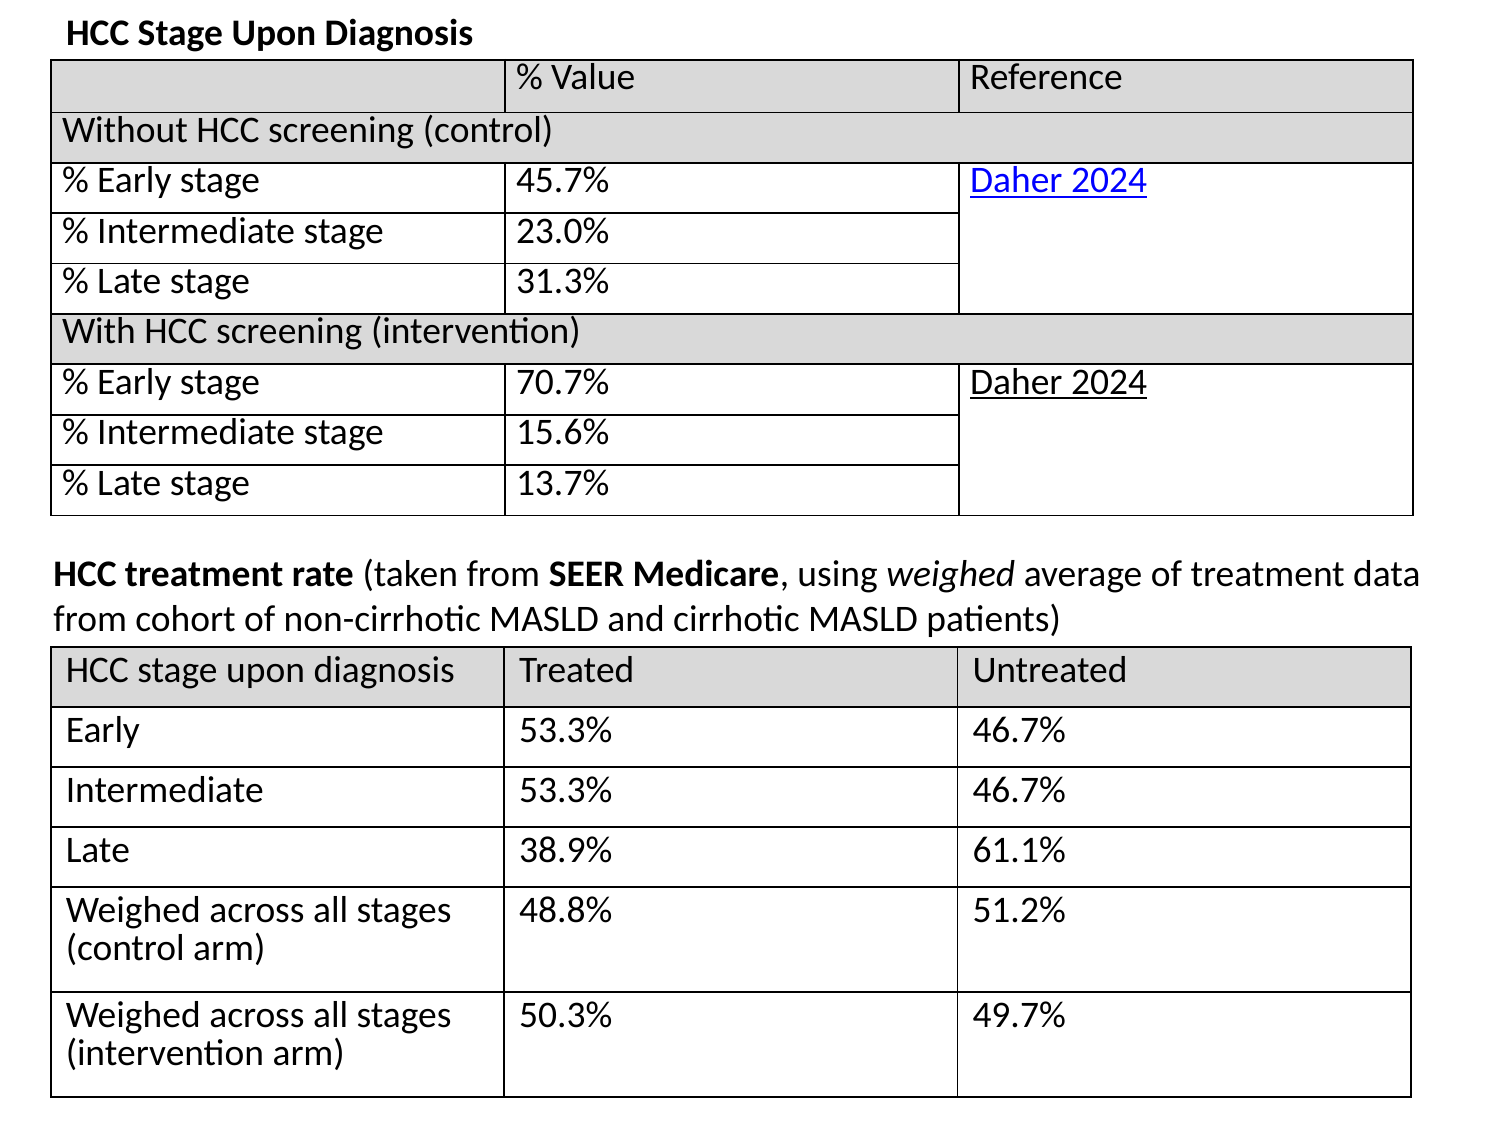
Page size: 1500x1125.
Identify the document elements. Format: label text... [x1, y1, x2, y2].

table_cell Daher 2024 [960, 164, 1412, 313]
text_box HCC Stage Upon Diagnosis [51, 0, 1486, 60]
table_cell 50.3% [505, 993, 957, 1096]
table_cell 38.9% [505, 828, 957, 886]
table_cell With HCC screening (intervention) [52, 315, 1412, 363]
table_header [52, 61, 504, 112]
table_cell 46.7% [958, 768, 1410, 826]
table_cell 61.1% [958, 828, 1410, 886]
table_cell 13.7% [506, 466, 958, 515]
table_cell Weighed across all stages (intervention arm) [52, 993, 503, 1096]
table_cell 15.6% [506, 416, 958, 464]
table_cell Without HCC screening (control) [52, 113, 1412, 162]
table_cell Intermediate [52, 768, 503, 826]
table_cell % Intermediate stage [52, 214, 504, 263]
table_cell 53.3% [505, 708, 957, 766]
table_cell % Early stage [52, 164, 504, 212]
table_header % Value [506, 61, 958, 112]
table_cell % Late stage [52, 264, 504, 313]
table_cell 53.3% [505, 768, 957, 826]
table_cell 51.2% [958, 888, 1410, 991]
table_header Treated [505, 648, 957, 706]
table_header Untreated [958, 648, 1410, 706]
text_box HCC treatment rate (taken from SEER Medicare, using weighed average of treatment data from cohort of non-cirrhotic MASLD and cirrhotic MASLD patients) [38, 541, 1473, 647]
table_cell Early [52, 708, 503, 766]
table_cell Weighed across all stages (control arm) [52, 888, 503, 991]
table_cell 31.3% [506, 264, 958, 313]
table_cell Late [52, 828, 503, 886]
table_cell 49.7% [958, 993, 1410, 1096]
table_cell Daher 2024 [960, 365, 1412, 515]
table_cell % Early stage [52, 365, 504, 414]
table_cell 70.7% [506, 365, 958, 414]
table_cell % Intermediate stage [52, 416, 504, 464]
table_cell 46.7% [958, 708, 1410, 766]
table_cell 48.8% [505, 888, 957, 991]
table_cell 45.7% [506, 164, 958, 212]
table_header Reference [960, 61, 1412, 112]
table_cell 23.0% [506, 214, 958, 263]
table_cell % Late stage [52, 466, 504, 515]
table_header HCC stage upon diagnosis [52, 648, 503, 706]
